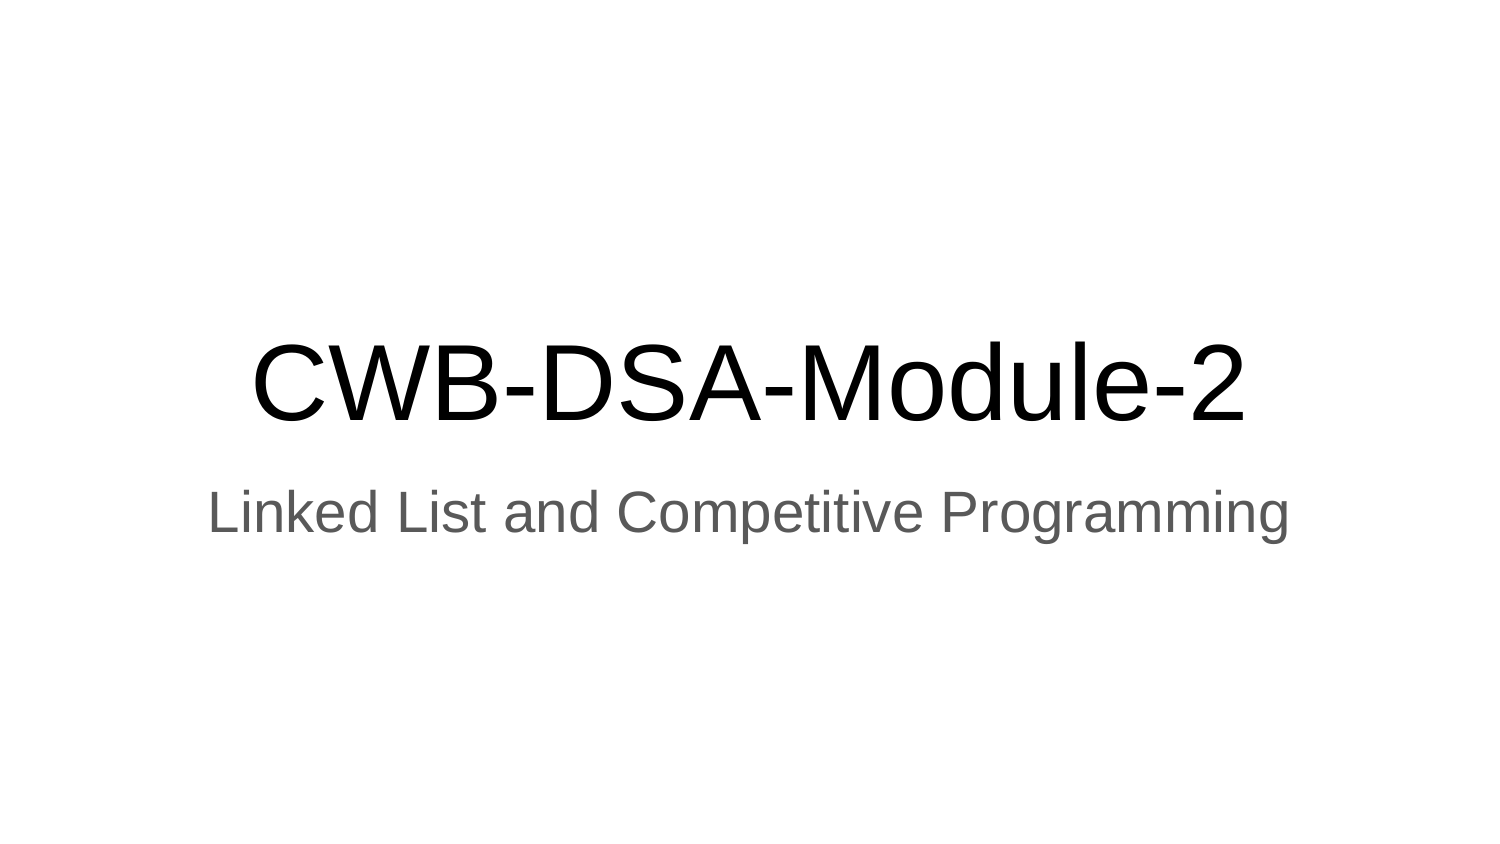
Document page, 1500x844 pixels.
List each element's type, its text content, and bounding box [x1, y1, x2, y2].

subtitle Linked List and Competitive Programming [51, 464, 1449, 595]
title CWB-DSA-Module-2 [51, 122, 1449, 459]
